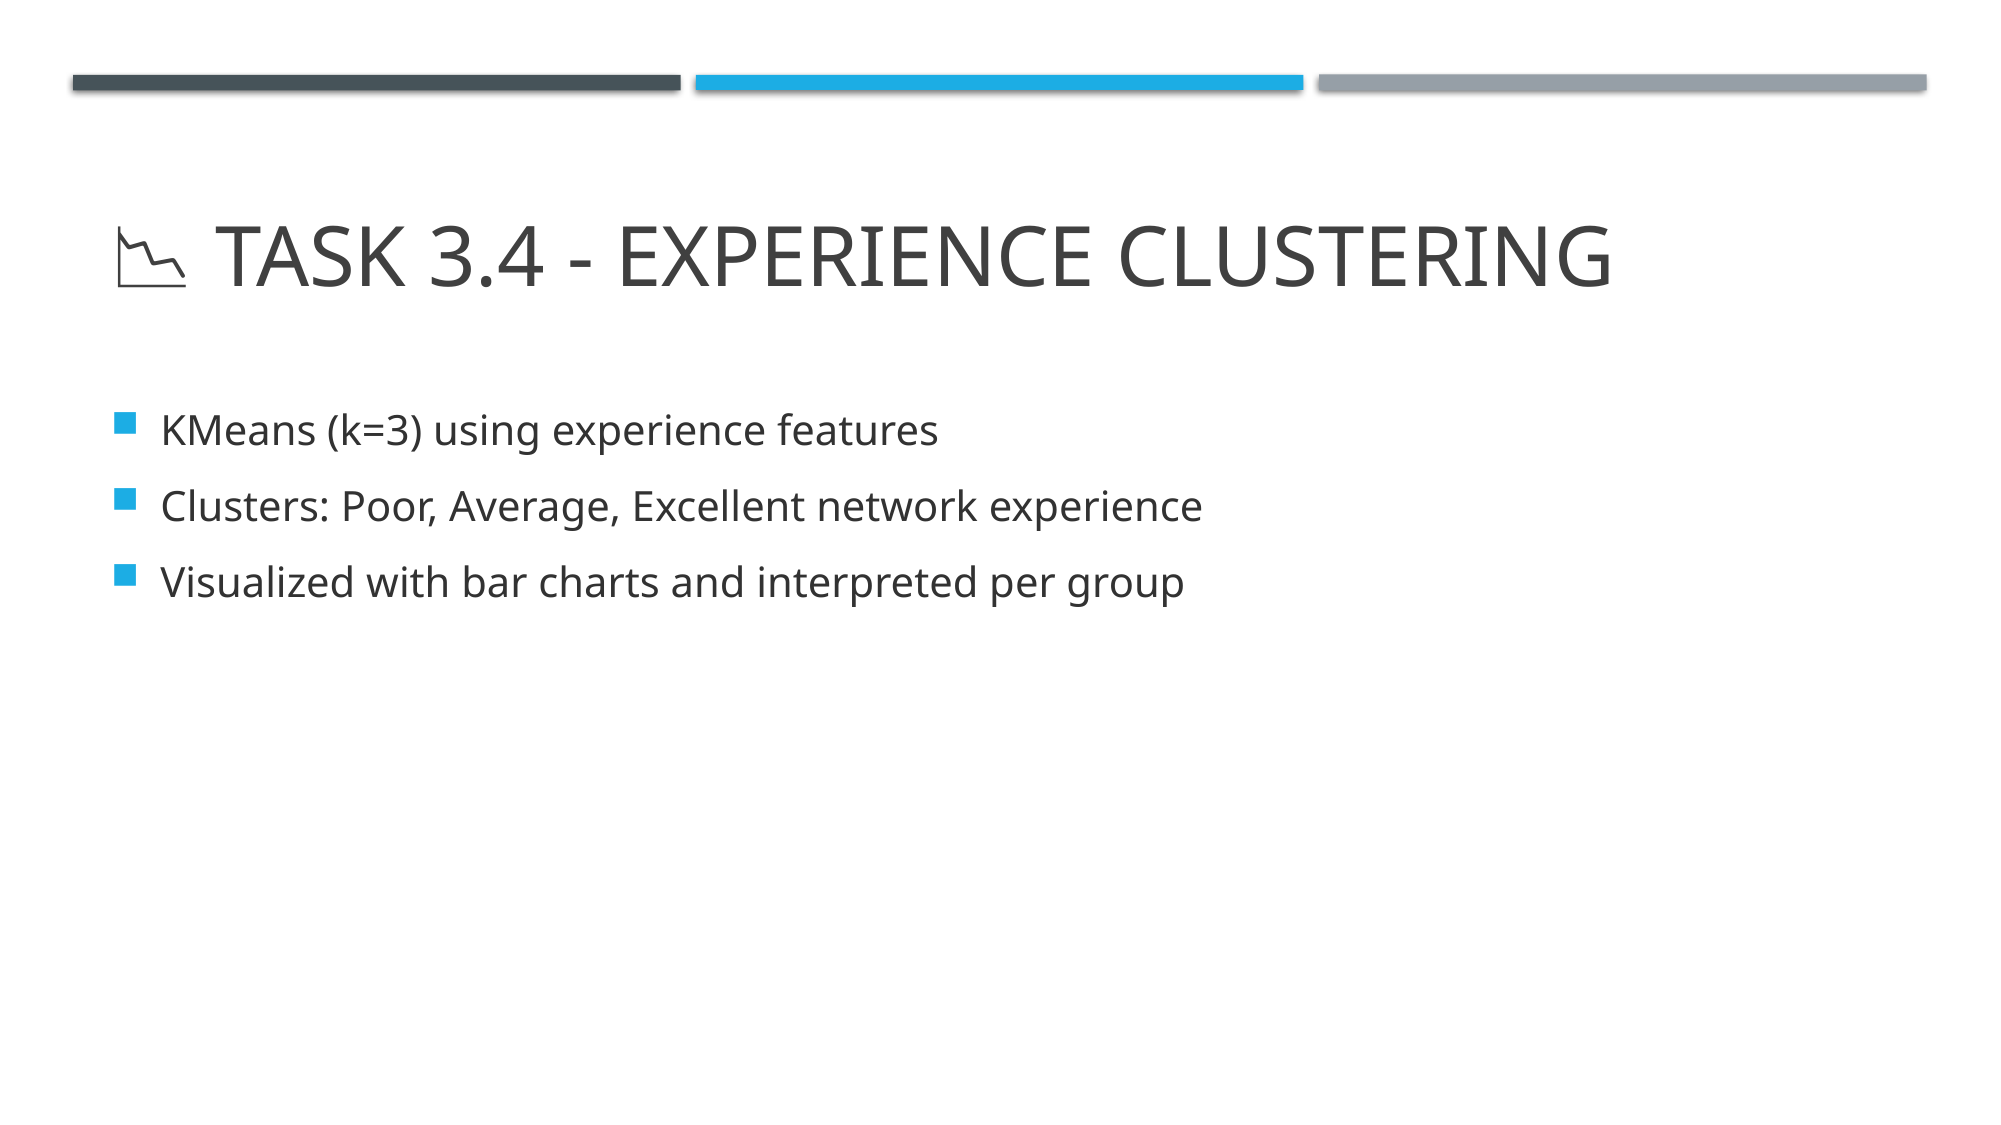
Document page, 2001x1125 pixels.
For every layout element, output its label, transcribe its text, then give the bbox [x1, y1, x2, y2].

list KMeans (k=3) using experience features Clusters: Poor, Average, Excellent network experience Visualized with bar charts and interpreted per group [95, 90, 1905, 981]
